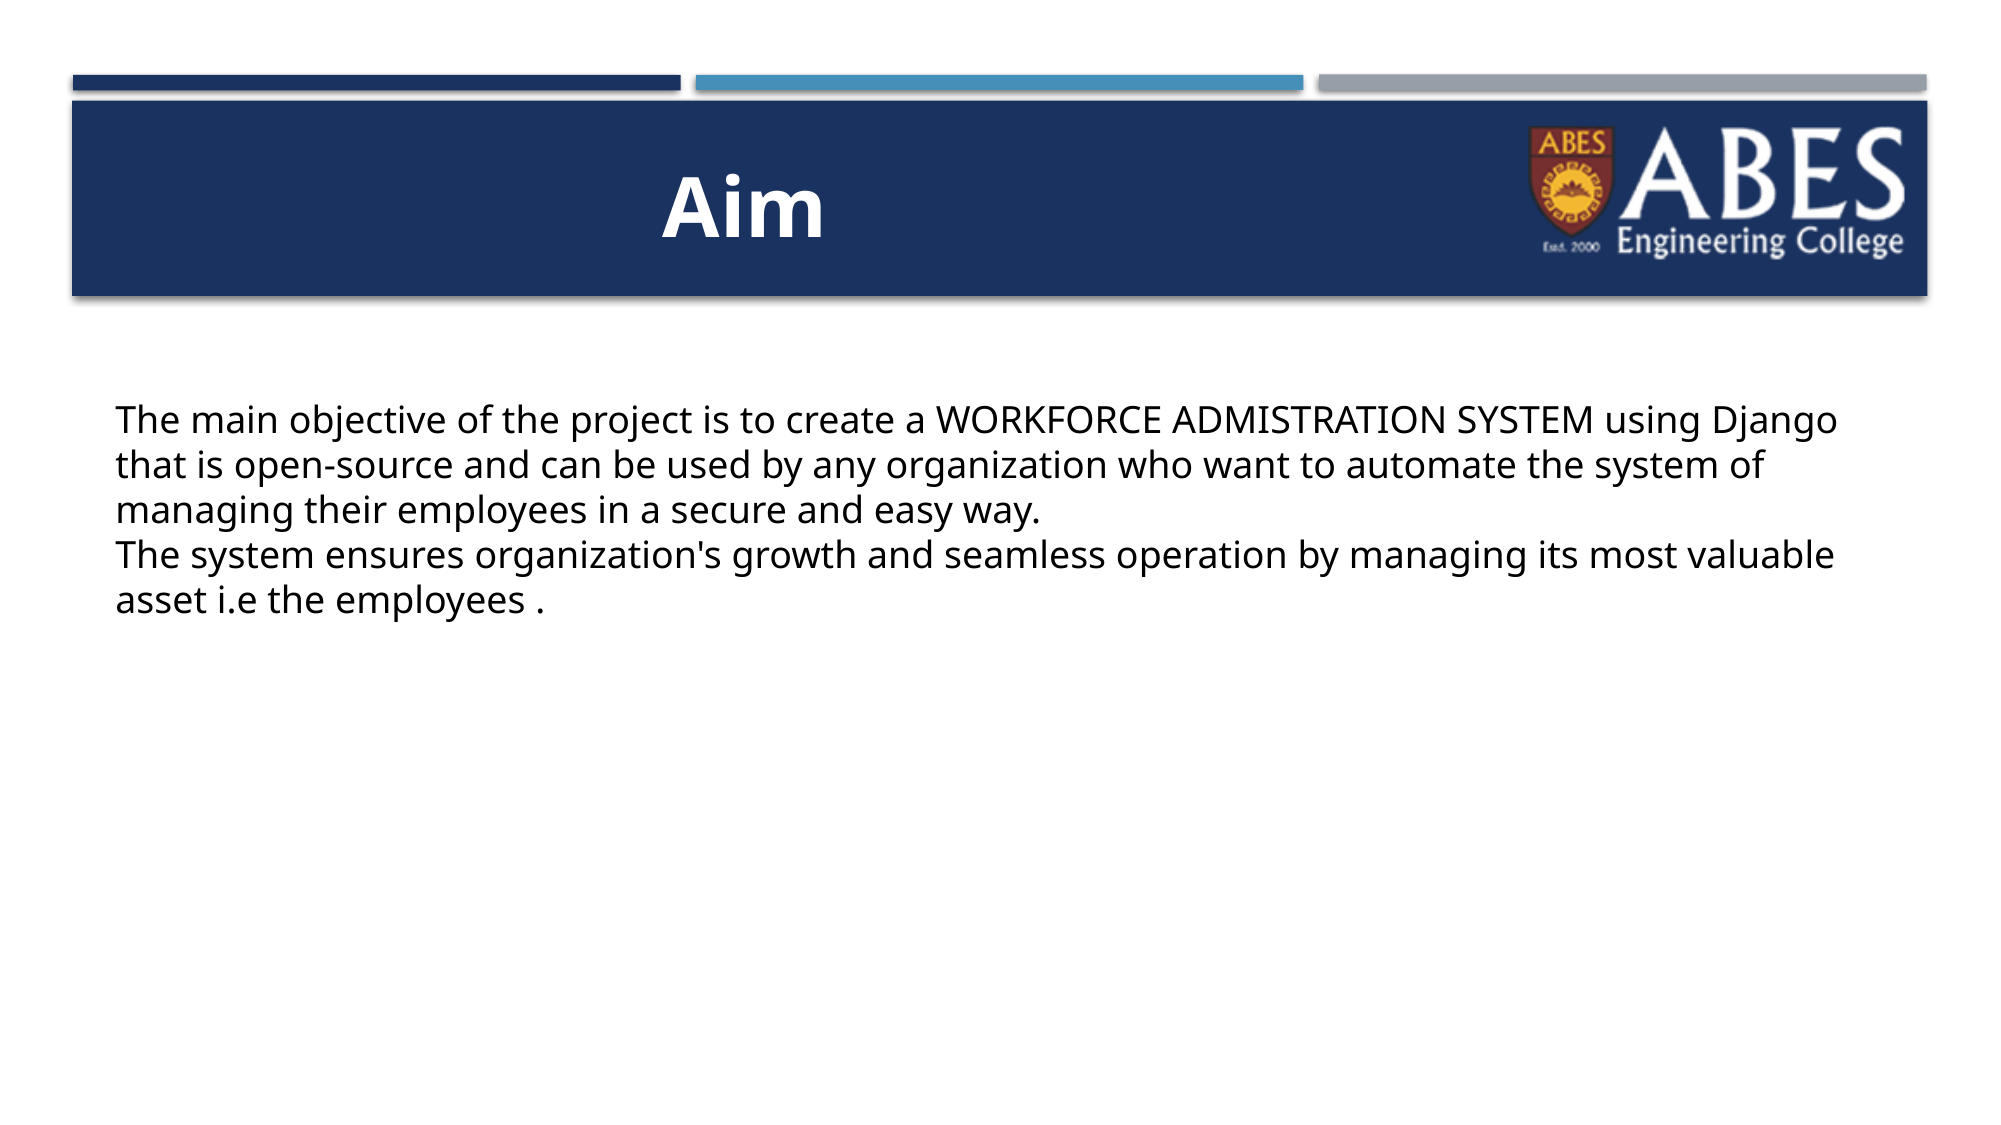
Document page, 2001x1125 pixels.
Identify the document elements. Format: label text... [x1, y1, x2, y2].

picture [1527, 126, 1910, 265]
text_box [1535, 273, 1879, 388]
text_box Aim [100, 147, 1390, 262]
text_box The main objective of the project is to create a WORKFORCE ADMISTRATION SYSTEM using Django that is open-source and can be used by any organization who want to automate the system of managing their employees in a secure and easy way. The system ensures organization's growth and seamless operation by managing its most valuable asset i.e the employees . [100, 388, 1879, 629]
